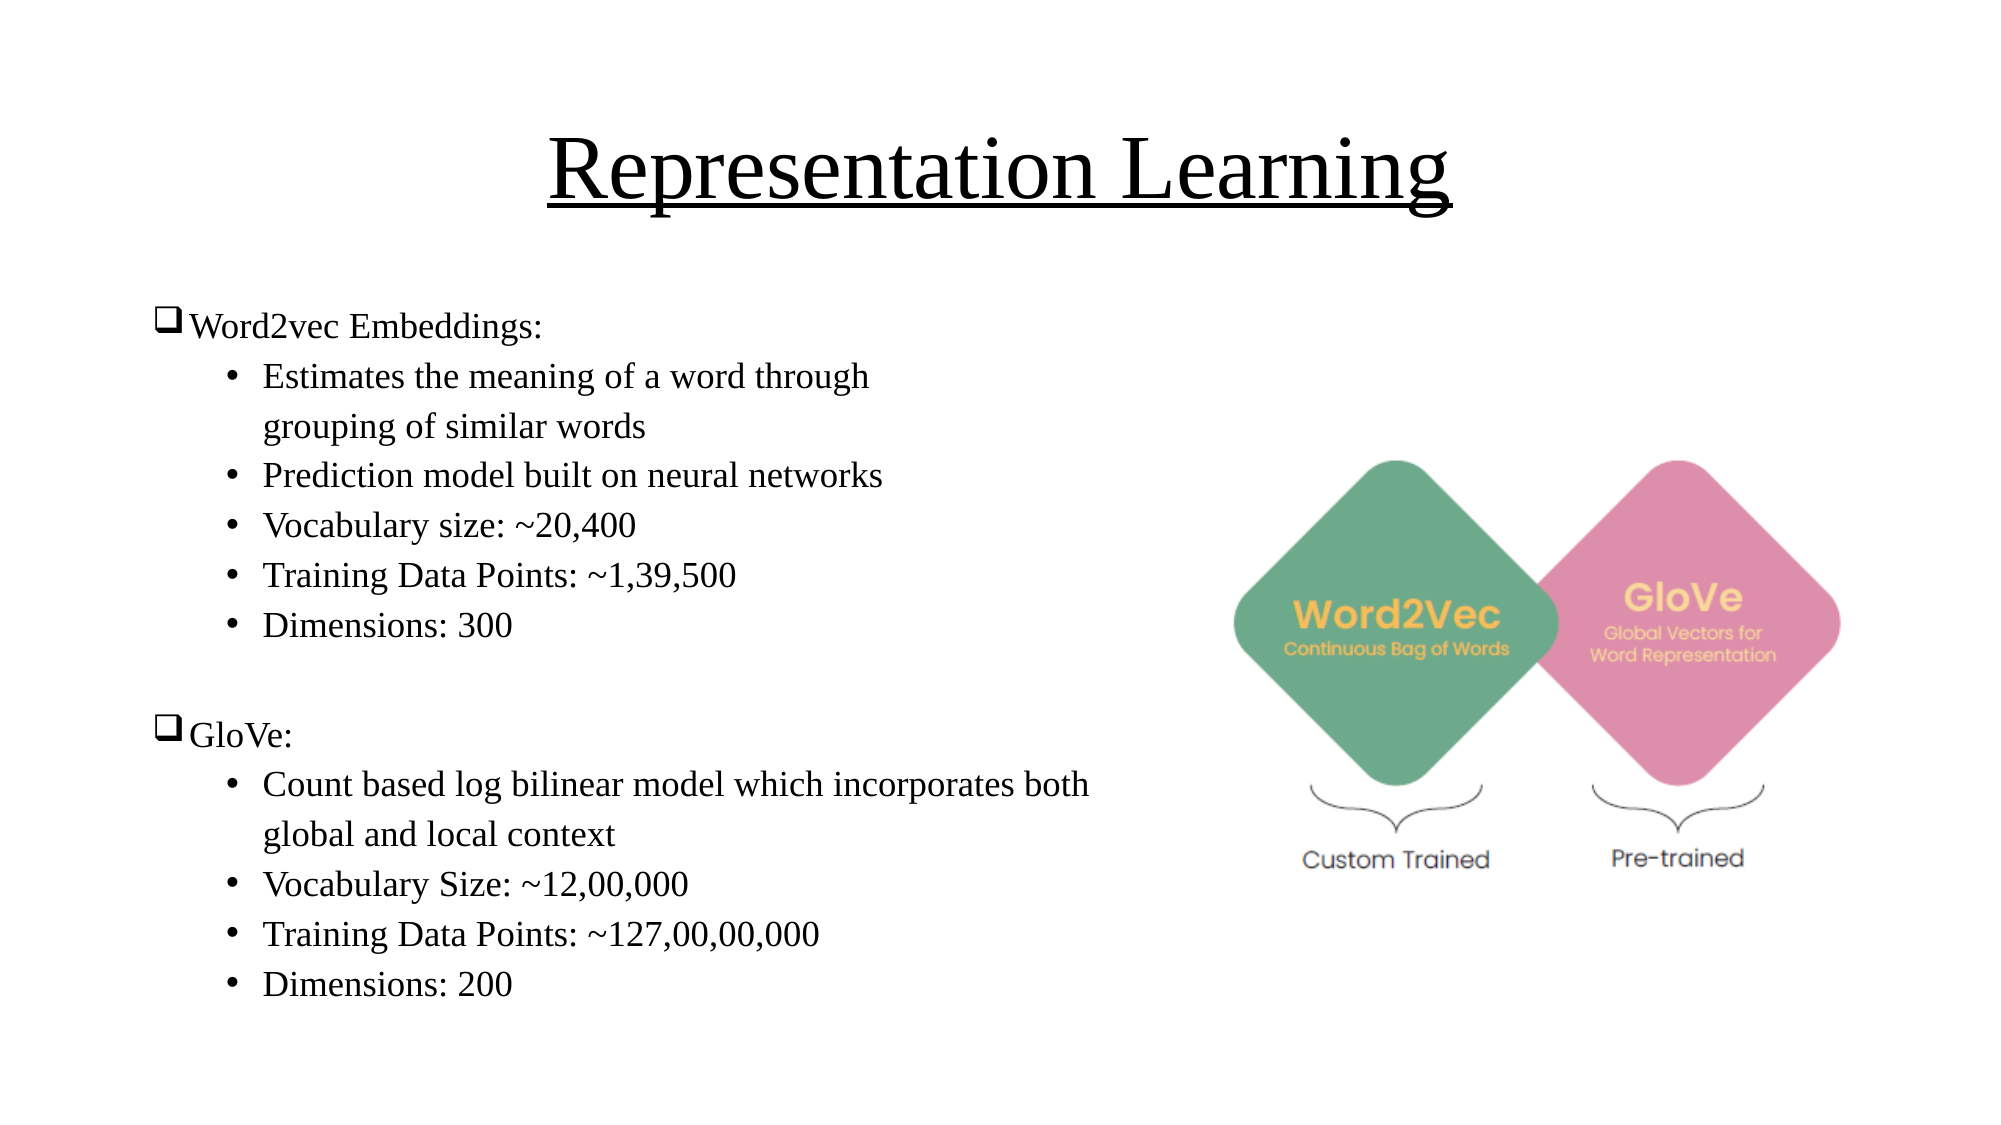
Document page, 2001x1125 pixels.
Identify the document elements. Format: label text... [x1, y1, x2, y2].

title Representation Learning [137, 59, 1863, 278]
picture [1191, 417, 1863, 895]
list Word2vec Embeddings: Estimates the meaning of a word through grouping of similar words Prediction model built on neural networks Vocabulary size: ~20,400 Training Data Points: ~1,39,500 Dimensions: 300 GloVe: Count based log bilinear model which incorporates both global and local context Vocabulary Size: ~12,00,000 Training Data Points: ~127,00,00,000 Dimensions: 200 [137, 299, 1863, 1014]
